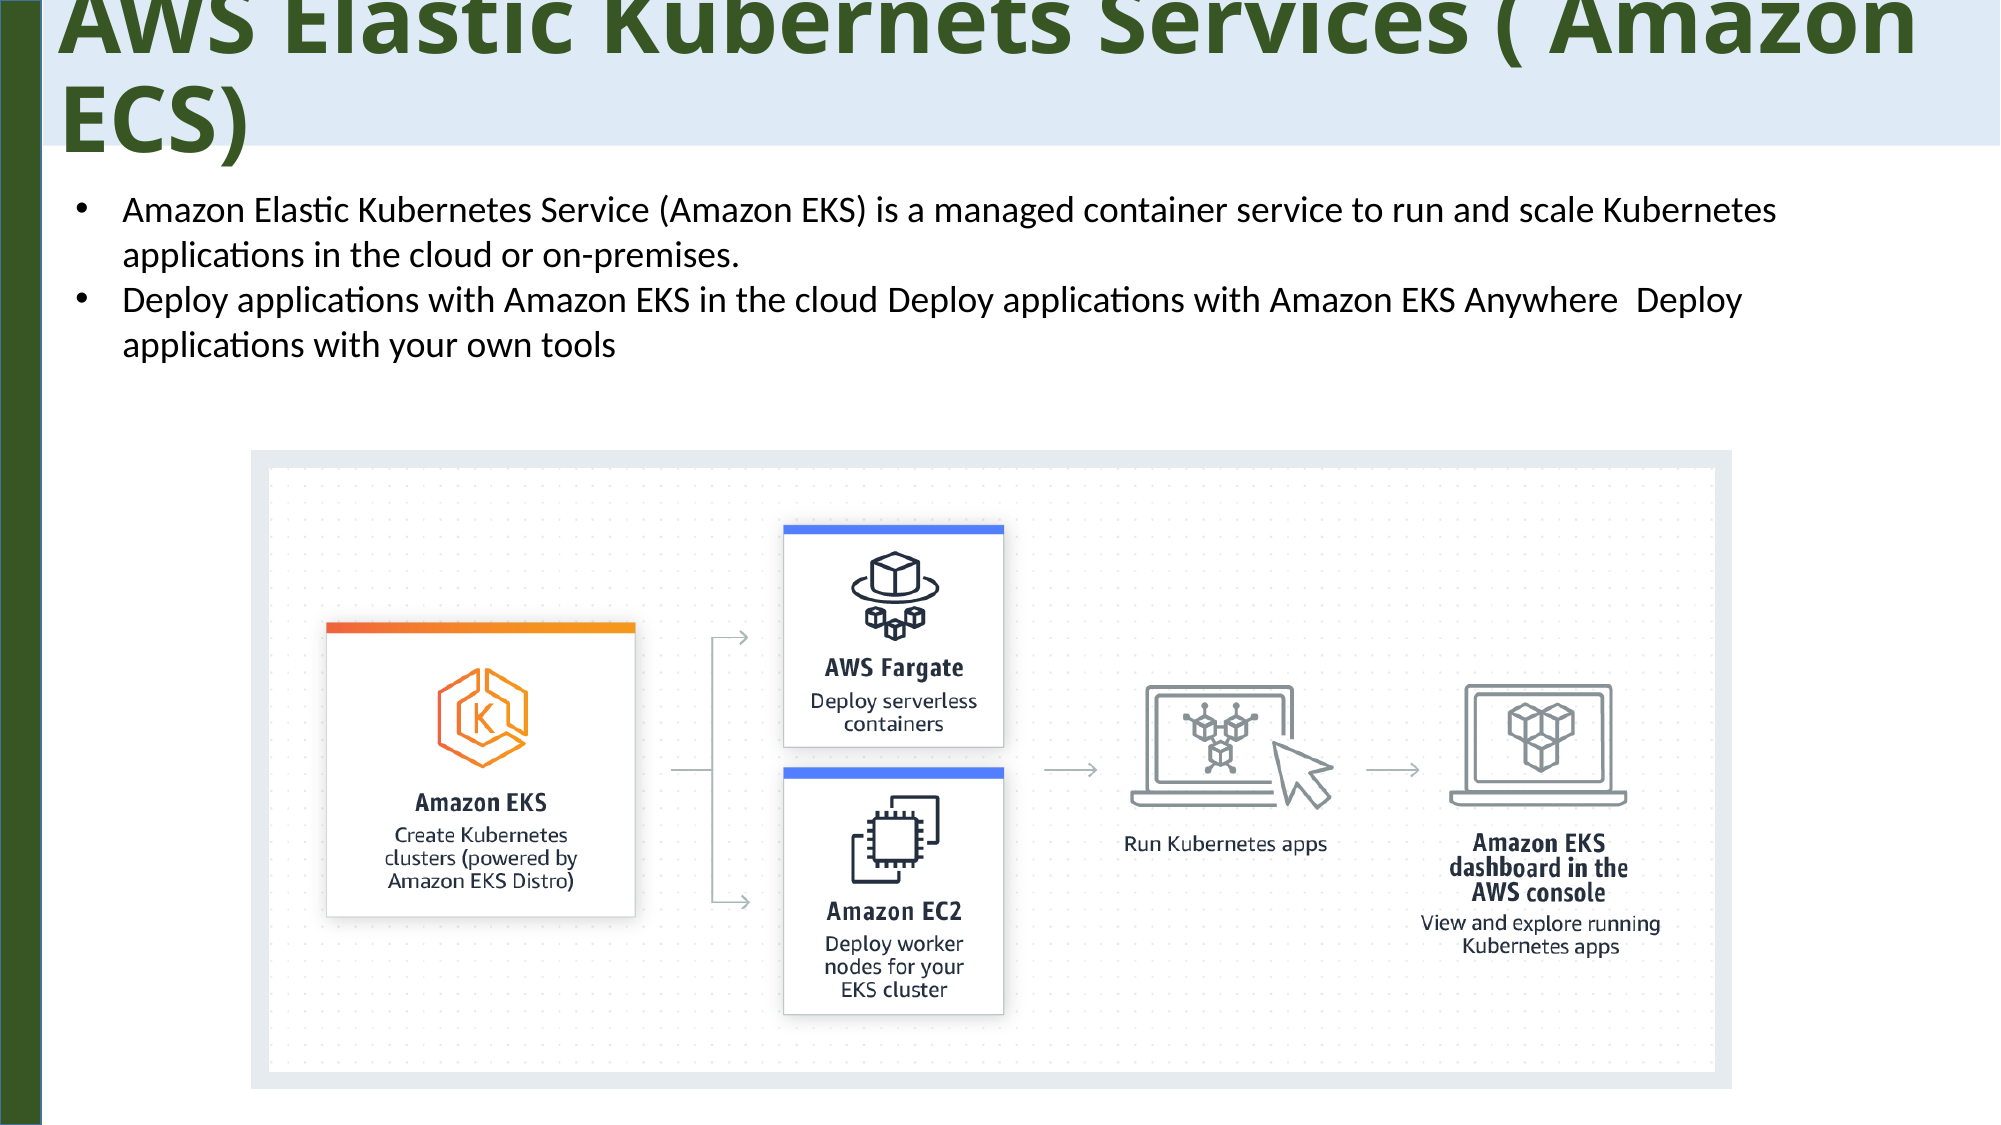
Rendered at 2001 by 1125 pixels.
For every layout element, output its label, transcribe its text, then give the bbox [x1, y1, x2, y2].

text_box [0, 0, 42, 1125]
picture [251, 450, 1732, 1089]
text_box Amazon Elastic Kubernetes Service (Amazon EKS) is a managed container service to run and scale Kubernetes applications in the cloud or on-premises. Deploy applications with Amazon EKS in the cloud Deploy applications with Amazon EKS Anywhere Deploy applications with your own tools [60, 177, 1887, 463]
title AWS Elastic Kubernets Services ( Amazon ECS) [43, 0, 2000, 146]
